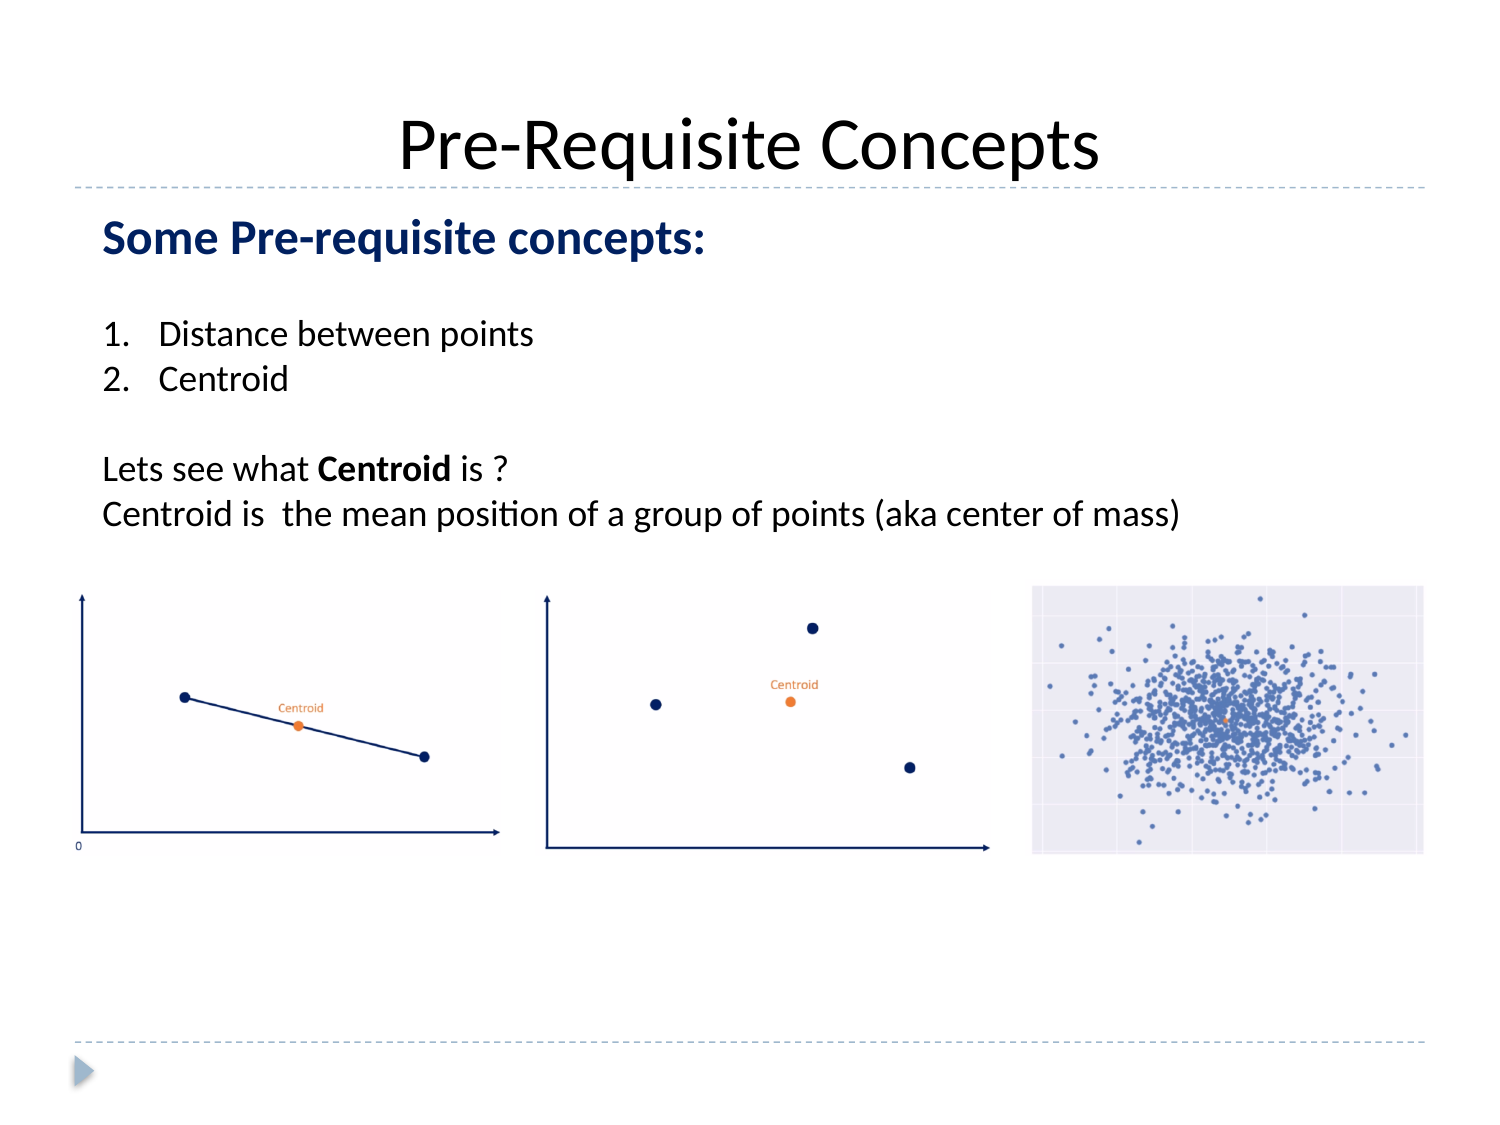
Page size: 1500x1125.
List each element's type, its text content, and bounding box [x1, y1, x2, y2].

text_box Some Pre-requisite concepts: Distance between points Centroid Lets see what Centroid is ? Centroid is the mean position of a group of points (aka center of mass) [87, 197, 1344, 542]
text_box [72, 579, 1428, 856]
text_box Pre-Requisite Concepts [383, 87, 1117, 193]
